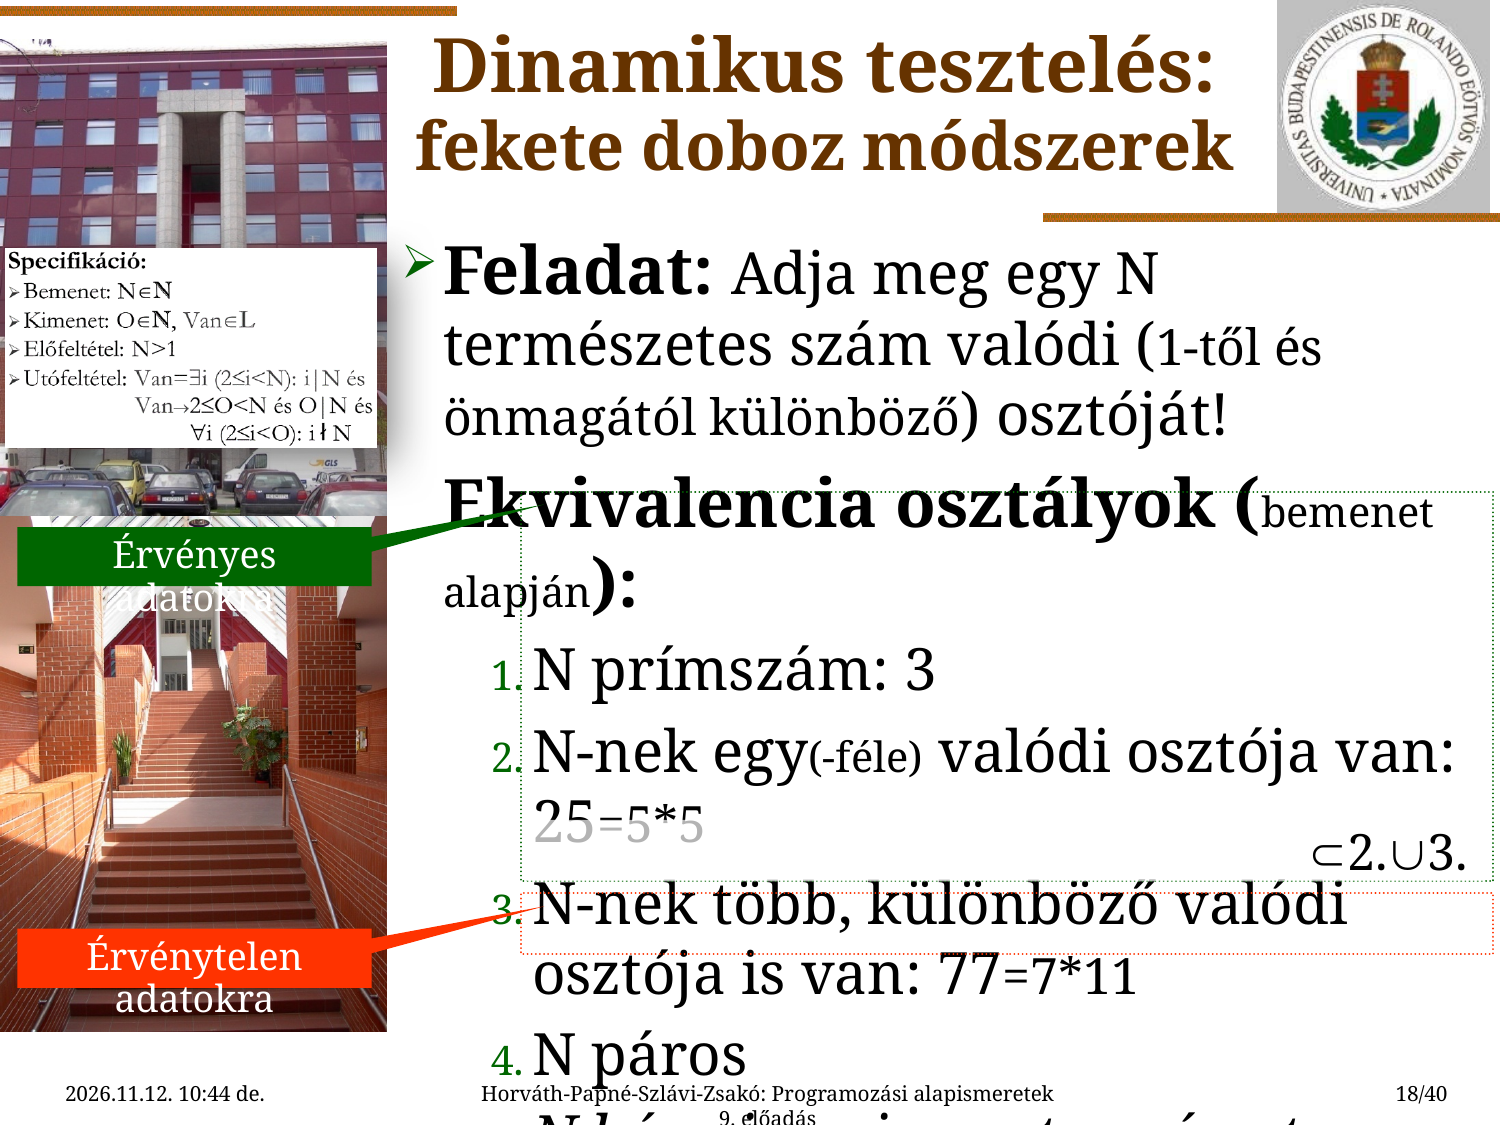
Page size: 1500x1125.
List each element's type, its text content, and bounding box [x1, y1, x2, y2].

footer Horváth-Papné-Szlávi-Zsakó: Programozási alapismeretek 9. előadás [457, 1072, 1079, 1125]
title Dinamikus tesztelés: fekete doboz módszerek [384, 14, 1266, 197]
picture [1043, 0, 1500, 220]
text_box 2.3. [527, 819, 1483, 882]
text_box [521, 491, 1494, 882]
picture [0, 0, 457, 24]
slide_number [50, 1072, 363, 1125]
slide_number 18/40 [1149, 1072, 1463, 1125]
text_box Érvényes adatokra [17, 504, 544, 587]
list Feladat: Adja meg egy N természetes szám valódi (1-től és önmagától különböző) osztóját! Ekvivalencia osztályok (bemenet alapján): N prímszám: 3 N-nek egy(-féle) valódi osztója van: 25=5*5 N-nek több, különböző valódi osztója is van: 77=7*11 N páros N bármi, ami nem természetes szám [384, 220, 1500, 1000]
text_box [521, 893, 1494, 955]
picture [0, 39, 387, 1032]
text_box Érvénytelen adatokra [17, 906, 545, 988]
